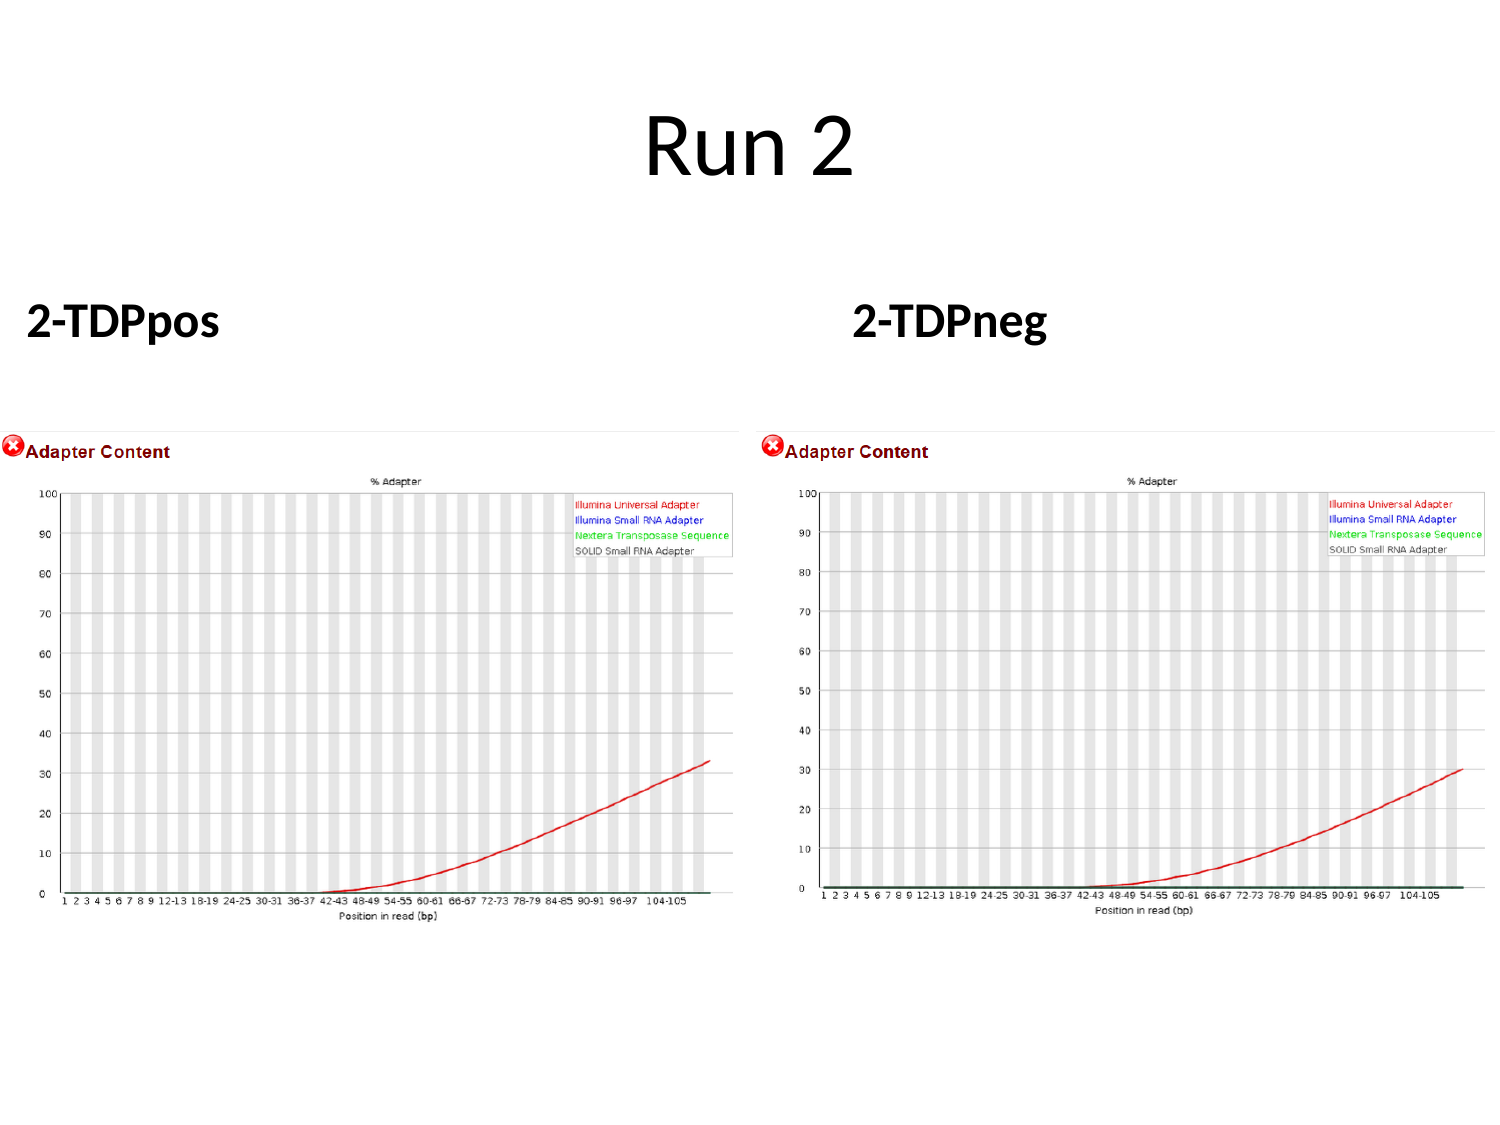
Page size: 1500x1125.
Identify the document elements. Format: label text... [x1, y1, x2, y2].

list 2-TDPpos [11, 250, 674, 356]
title Run 2 [75, 45, 1425, 233]
list 2-TDPneg [836, 249, 1500, 355]
picture [756, 431, 1495, 920]
picture [0, 431, 739, 923]
